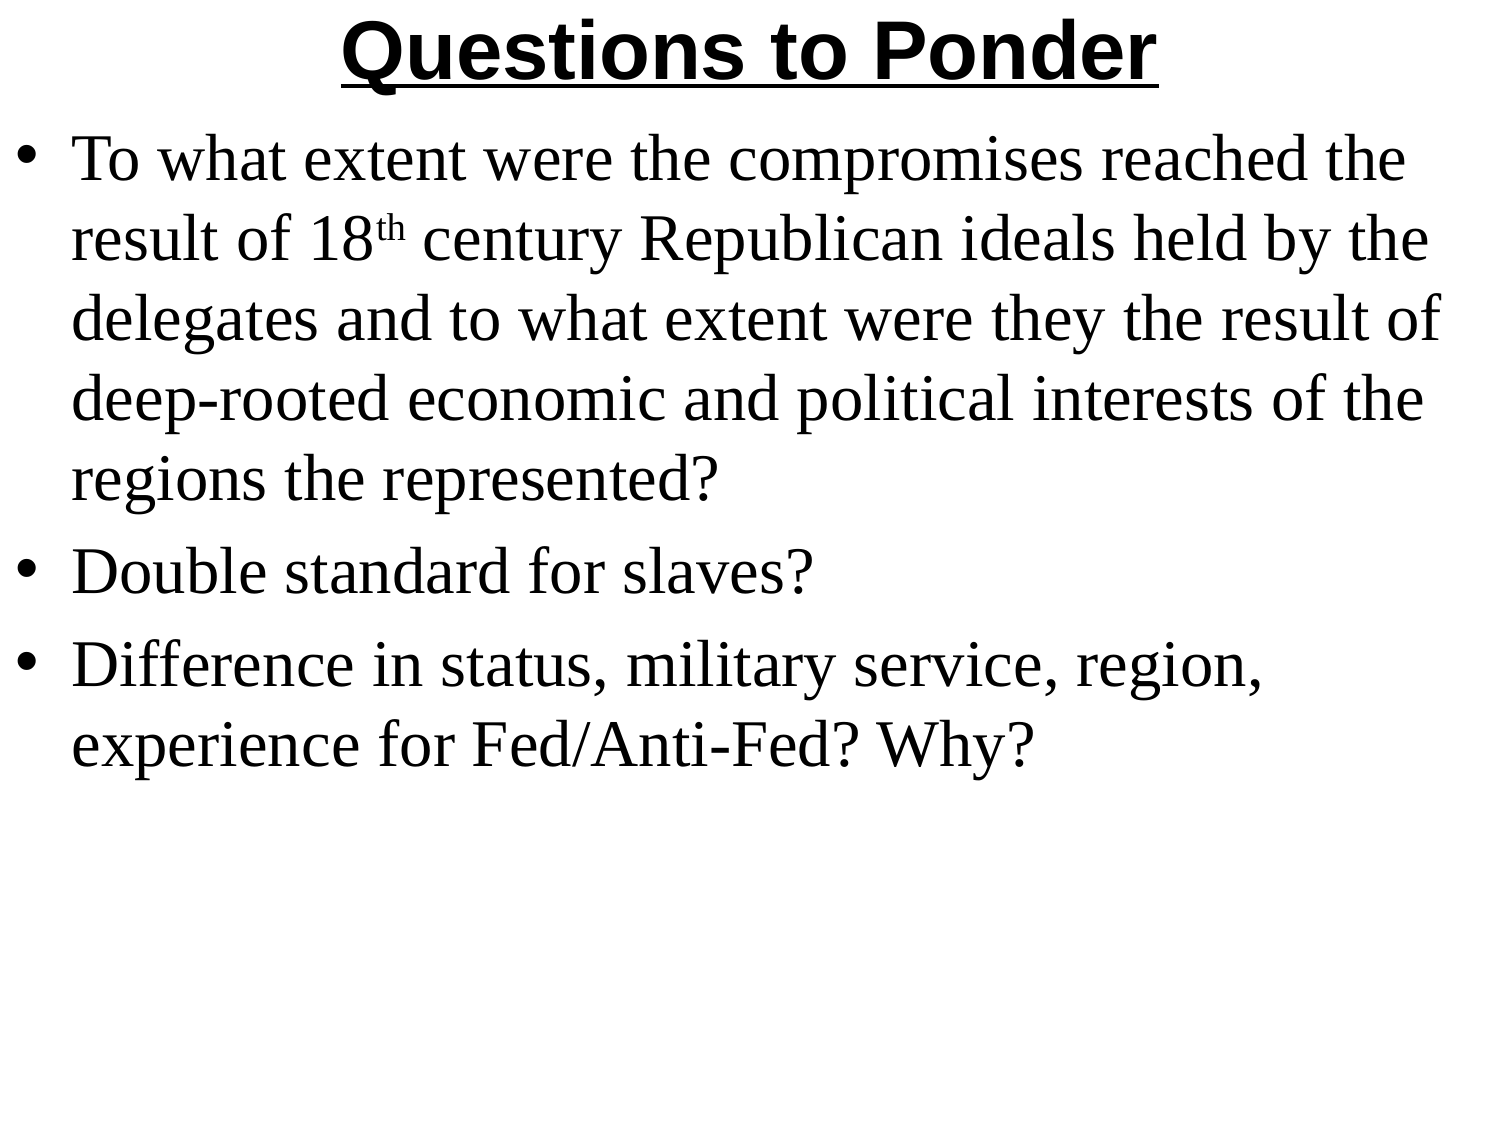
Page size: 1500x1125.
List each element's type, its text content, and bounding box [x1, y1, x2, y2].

list To what extent were the compromises reached the result of 18th century Republican ideals held by the delegates and to what extent were they the result of deep-rooted economic and political interests of the regions the represented? Double standard for slaves? Difference in status, military service, region, experience for Fed/Anti-Fed? Why? [0, 106, 1500, 849]
title Questions to Ponder [0, 0, 1500, 106]
